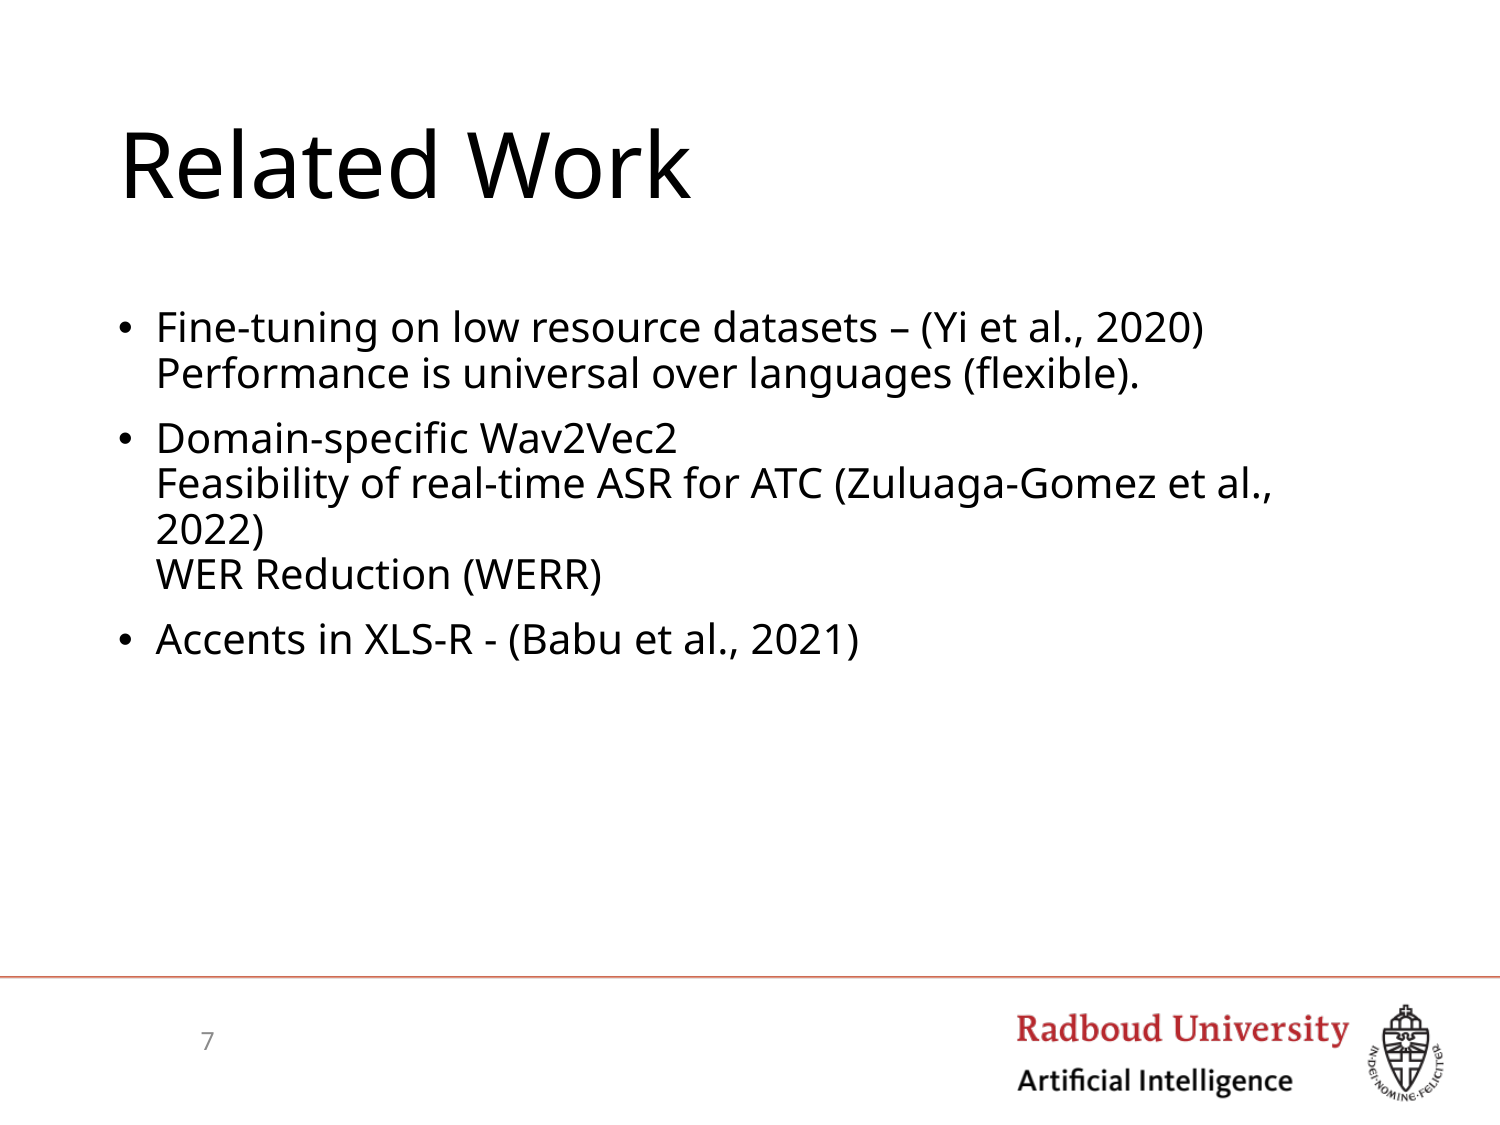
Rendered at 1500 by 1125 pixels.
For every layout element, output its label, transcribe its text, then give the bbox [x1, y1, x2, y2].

slide_number 7 [103, 1012, 230, 1073]
list Fine-tuning on low resource datasets – (Yi et al., 2020) Performance is universal over languages (flexible). Domain-specific Wav2Vec2 Feasibility of real-time ASR for ATC (Zuluaga-Gomez et al., 2022) WER Reduction (WERR) Accents in XLS-R - (Babu et al., 2021) [103, 299, 1397, 948]
title Related Work [103, 59, 1397, 278]
